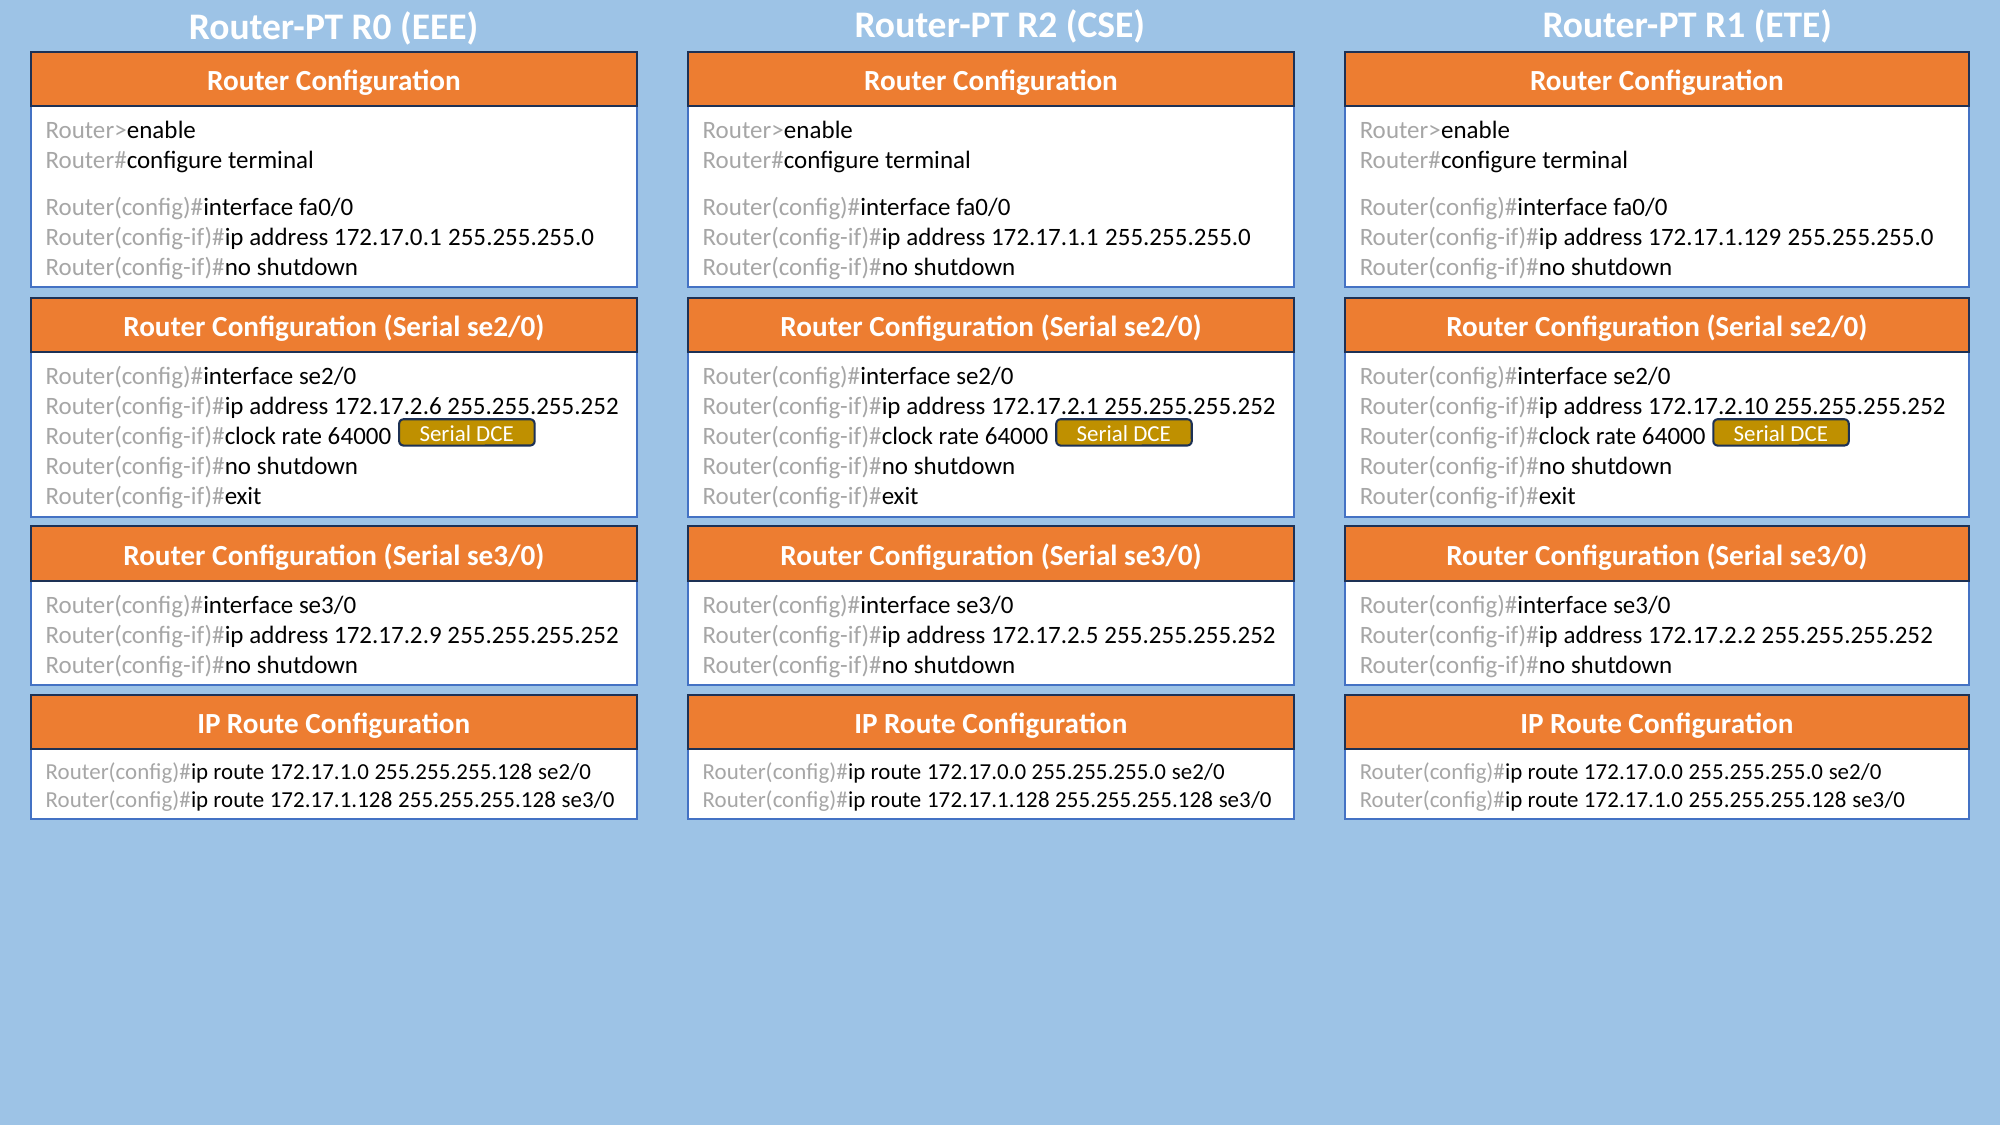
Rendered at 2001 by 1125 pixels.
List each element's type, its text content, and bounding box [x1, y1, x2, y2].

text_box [30, 694, 638, 821]
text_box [1344, 51, 1970, 290]
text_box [1344, 526, 1970, 687]
text_box Router-PT R0 (EEE) [174, 0, 494, 51]
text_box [687, 526, 1295, 687]
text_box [30, 526, 638, 687]
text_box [687, 297, 1295, 519]
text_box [30, 297, 638, 519]
text_box Router-PT R2 (CSE) [839, 0, 1161, 51]
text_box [687, 694, 1295, 821]
text_box Router-PT R1 (ETE) [1527, 0, 1848, 51]
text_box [687, 51, 1295, 290]
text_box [1344, 694, 1970, 821]
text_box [1344, 297, 1970, 519]
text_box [30, 51, 638, 290]
